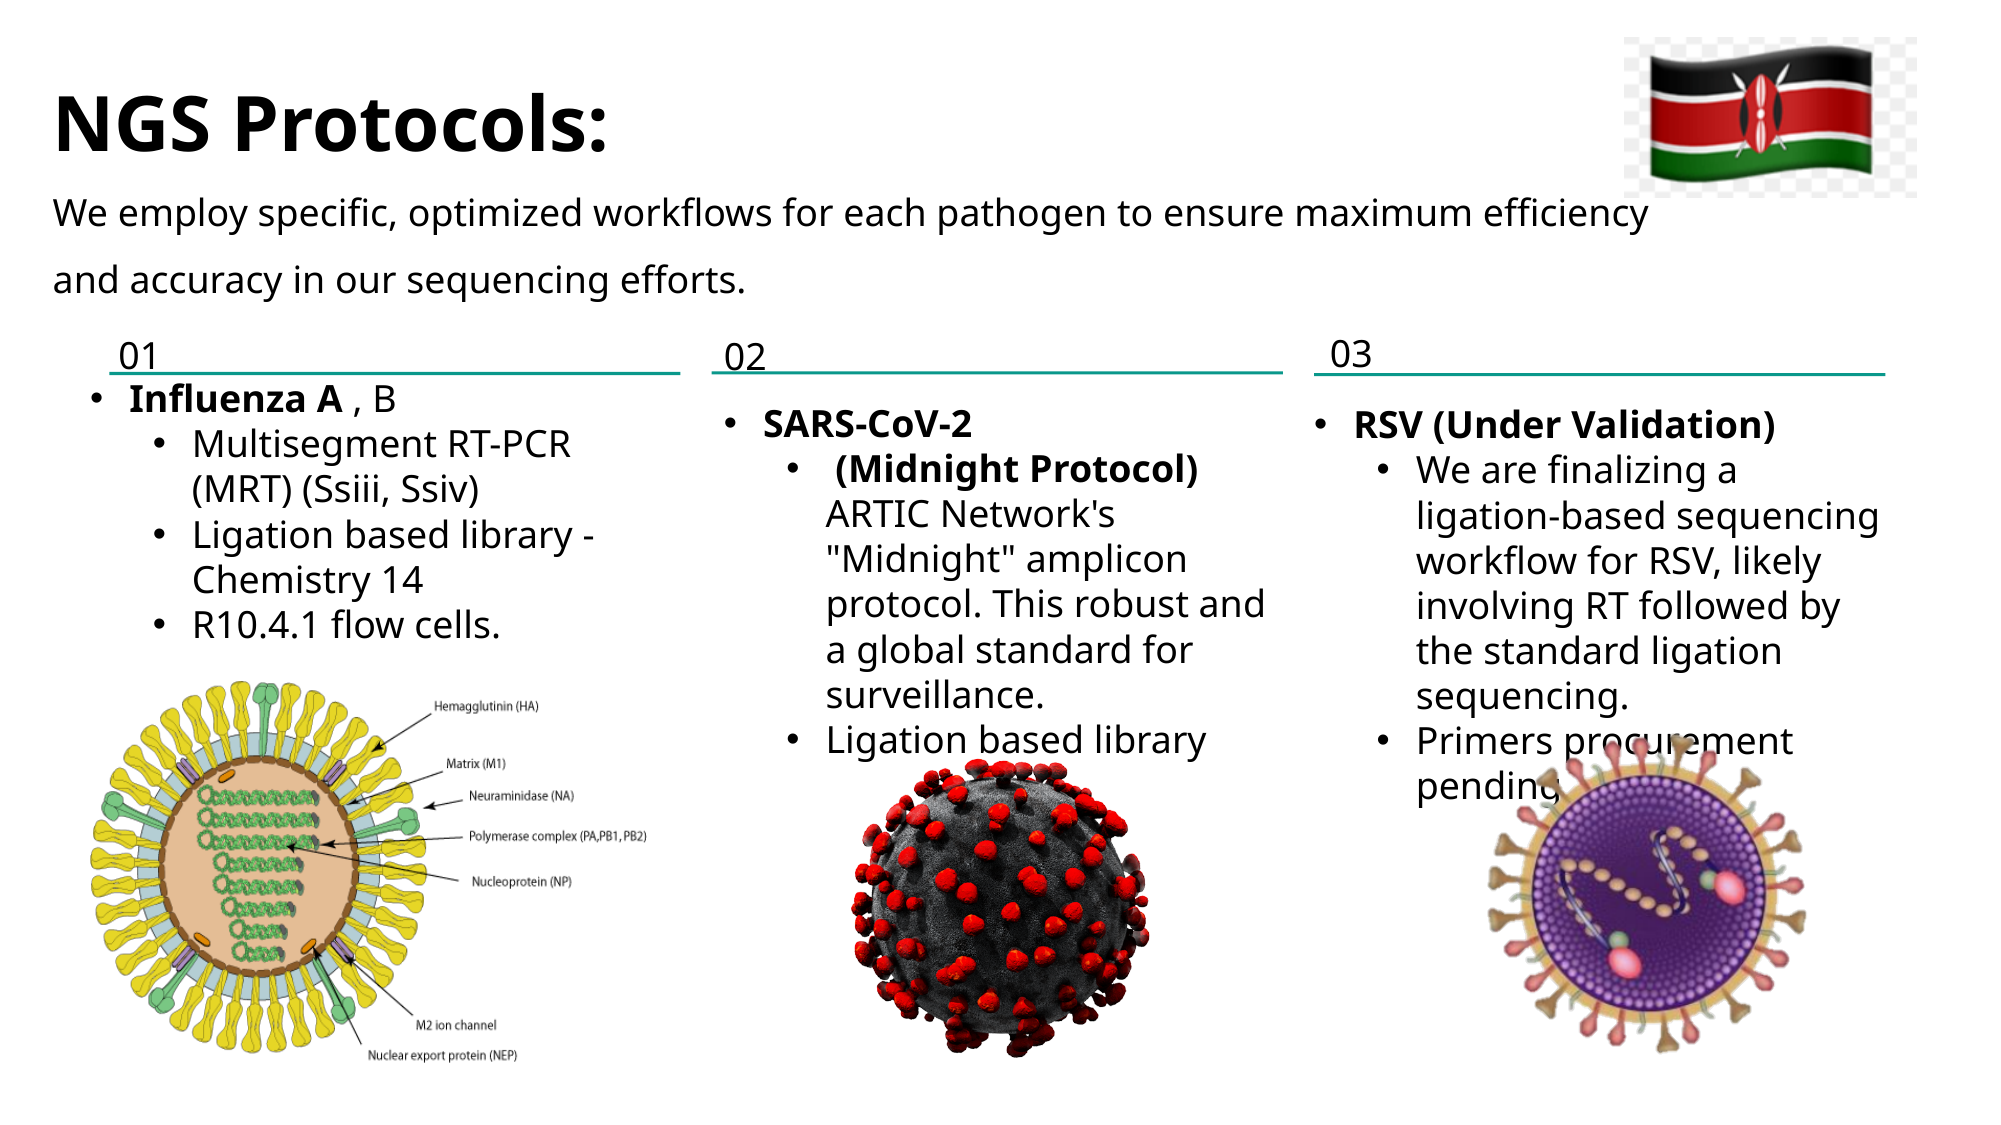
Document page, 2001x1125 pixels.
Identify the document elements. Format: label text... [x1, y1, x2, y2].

text_box SARS-CoV-2 (Midnight Protocol) ARTIC Network's "Midnight" amplicon protocol. This robust and a global standard for surveillance. Ligation based library [724, 399, 1296, 766]
picture [1452, 712, 1854, 1064]
picture [1624, 37, 1917, 198]
text_box Influenza A , B Multisegment RT-PCR (MRT) (Ssiii, Ssiv) Ligation based library - Chemistry 14 R10.4.1 flow cells. [90, 375, 662, 681]
text_box [109, 371, 681, 376]
text_box 03 [1329, 330, 1359, 367]
text_box 01 [118, 332, 147, 368]
text_box [711, 371, 1283, 375]
text_box RSV (Under Validation) We are finalizing a ligation-based sequencing workflow for RSV, likely involving RT followed by the standard ligation sequencing. Primers procurement pending [1314, 401, 1886, 753]
text_box [1314, 373, 1886, 377]
picture [90, 680, 647, 1064]
text_box NGS Protocols: We employ specific, optimized workflows for each pathogen to ensure maximum efficiency and accuracy in our sequencing efforts. [52, 100, 1824, 202]
picture [839, 747, 1161, 1069]
text_box 02 [724, 333, 753, 369]
